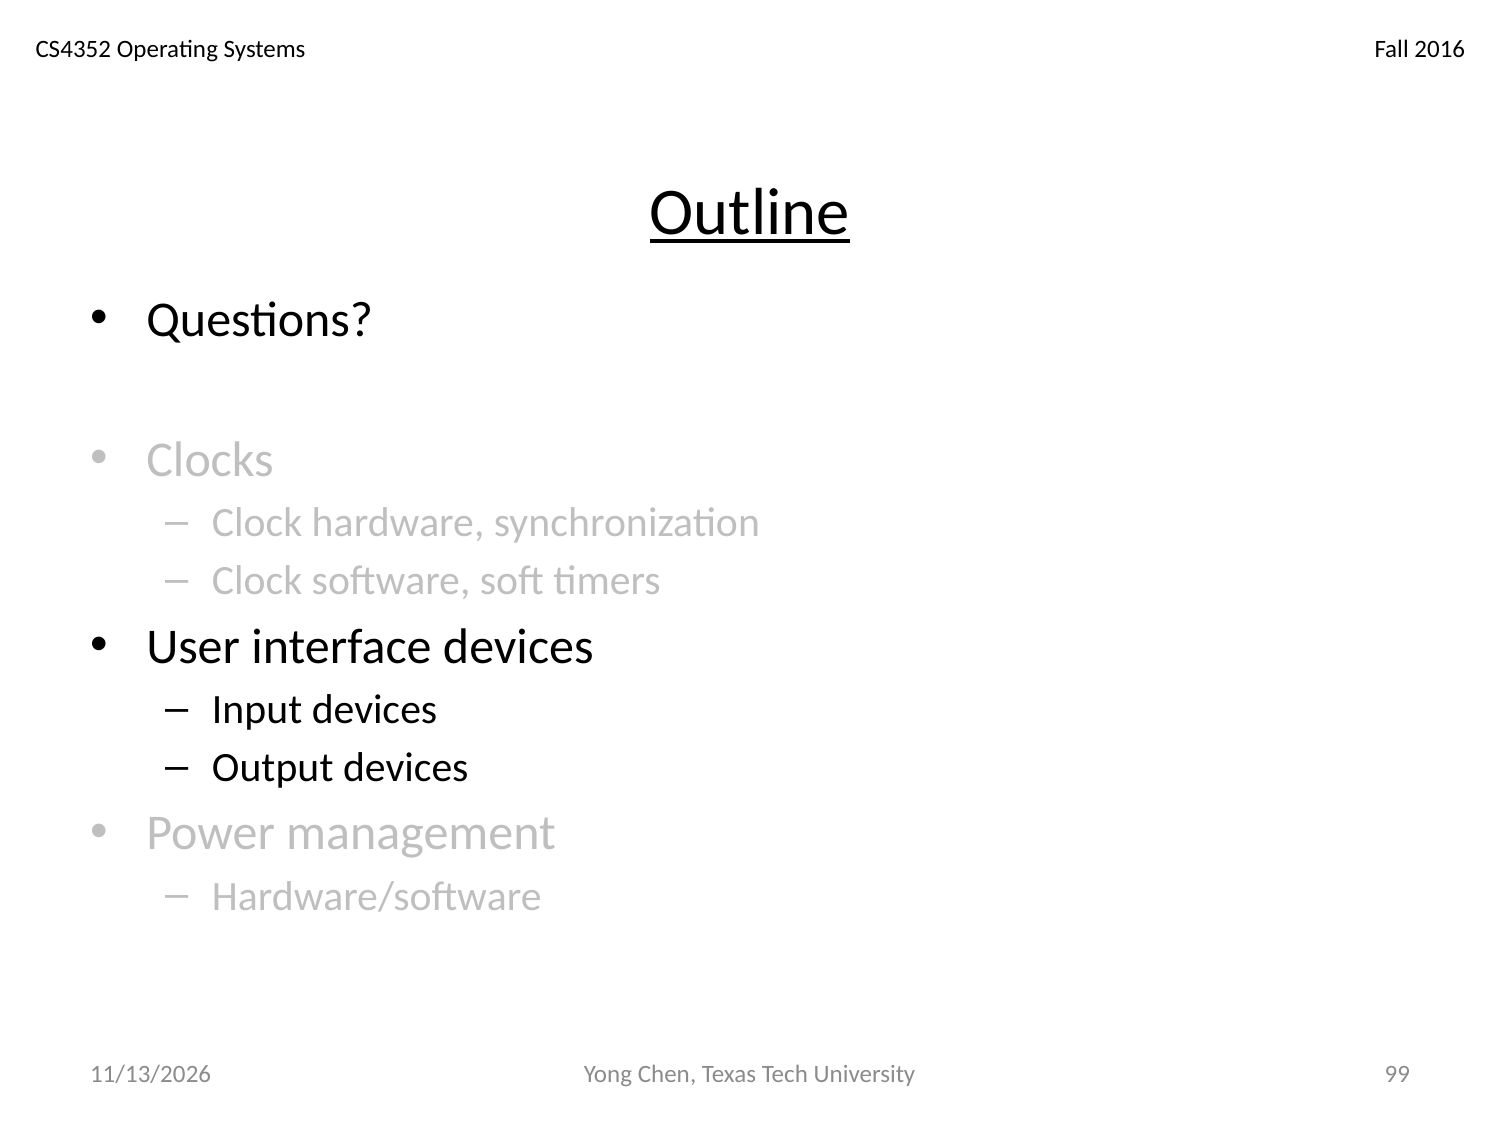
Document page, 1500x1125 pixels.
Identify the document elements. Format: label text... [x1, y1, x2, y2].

footer Yong Chen, Texas Tech University [512, 1042, 988, 1103]
list Questions? Clocks Clock hardware, synchronization Clock software, soft timers User interface devices Input devices Output devices Power management Hardware/software [75, 279, 1425, 1029]
title Outline [75, 160, 1425, 263]
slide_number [75, 1042, 425, 1103]
slide_number 99 [1074, 1042, 1425, 1103]
